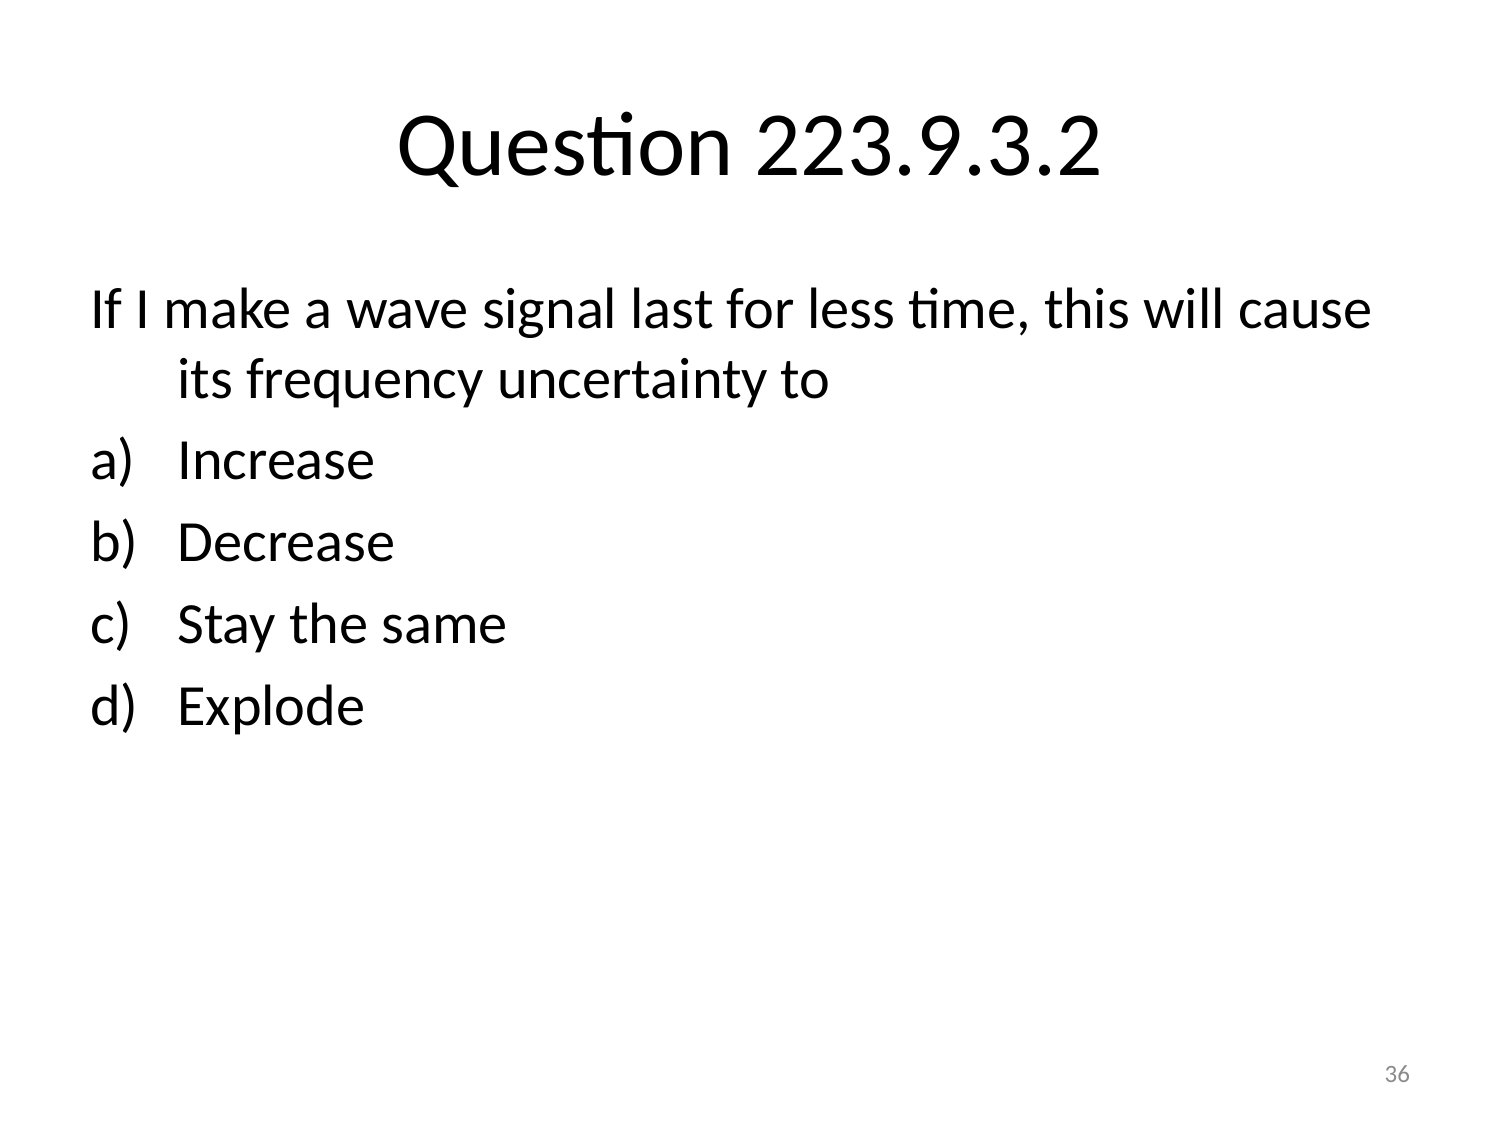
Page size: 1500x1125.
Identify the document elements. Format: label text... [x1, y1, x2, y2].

title Question 223.9.3.2 [75, 45, 1425, 233]
slide_number 36 [1074, 1042, 1425, 1103]
list If I make a wave signal last for less time, this will cause its frequency uncertainty to Increase Decrease Stay the same Explode [75, 262, 1425, 1005]
